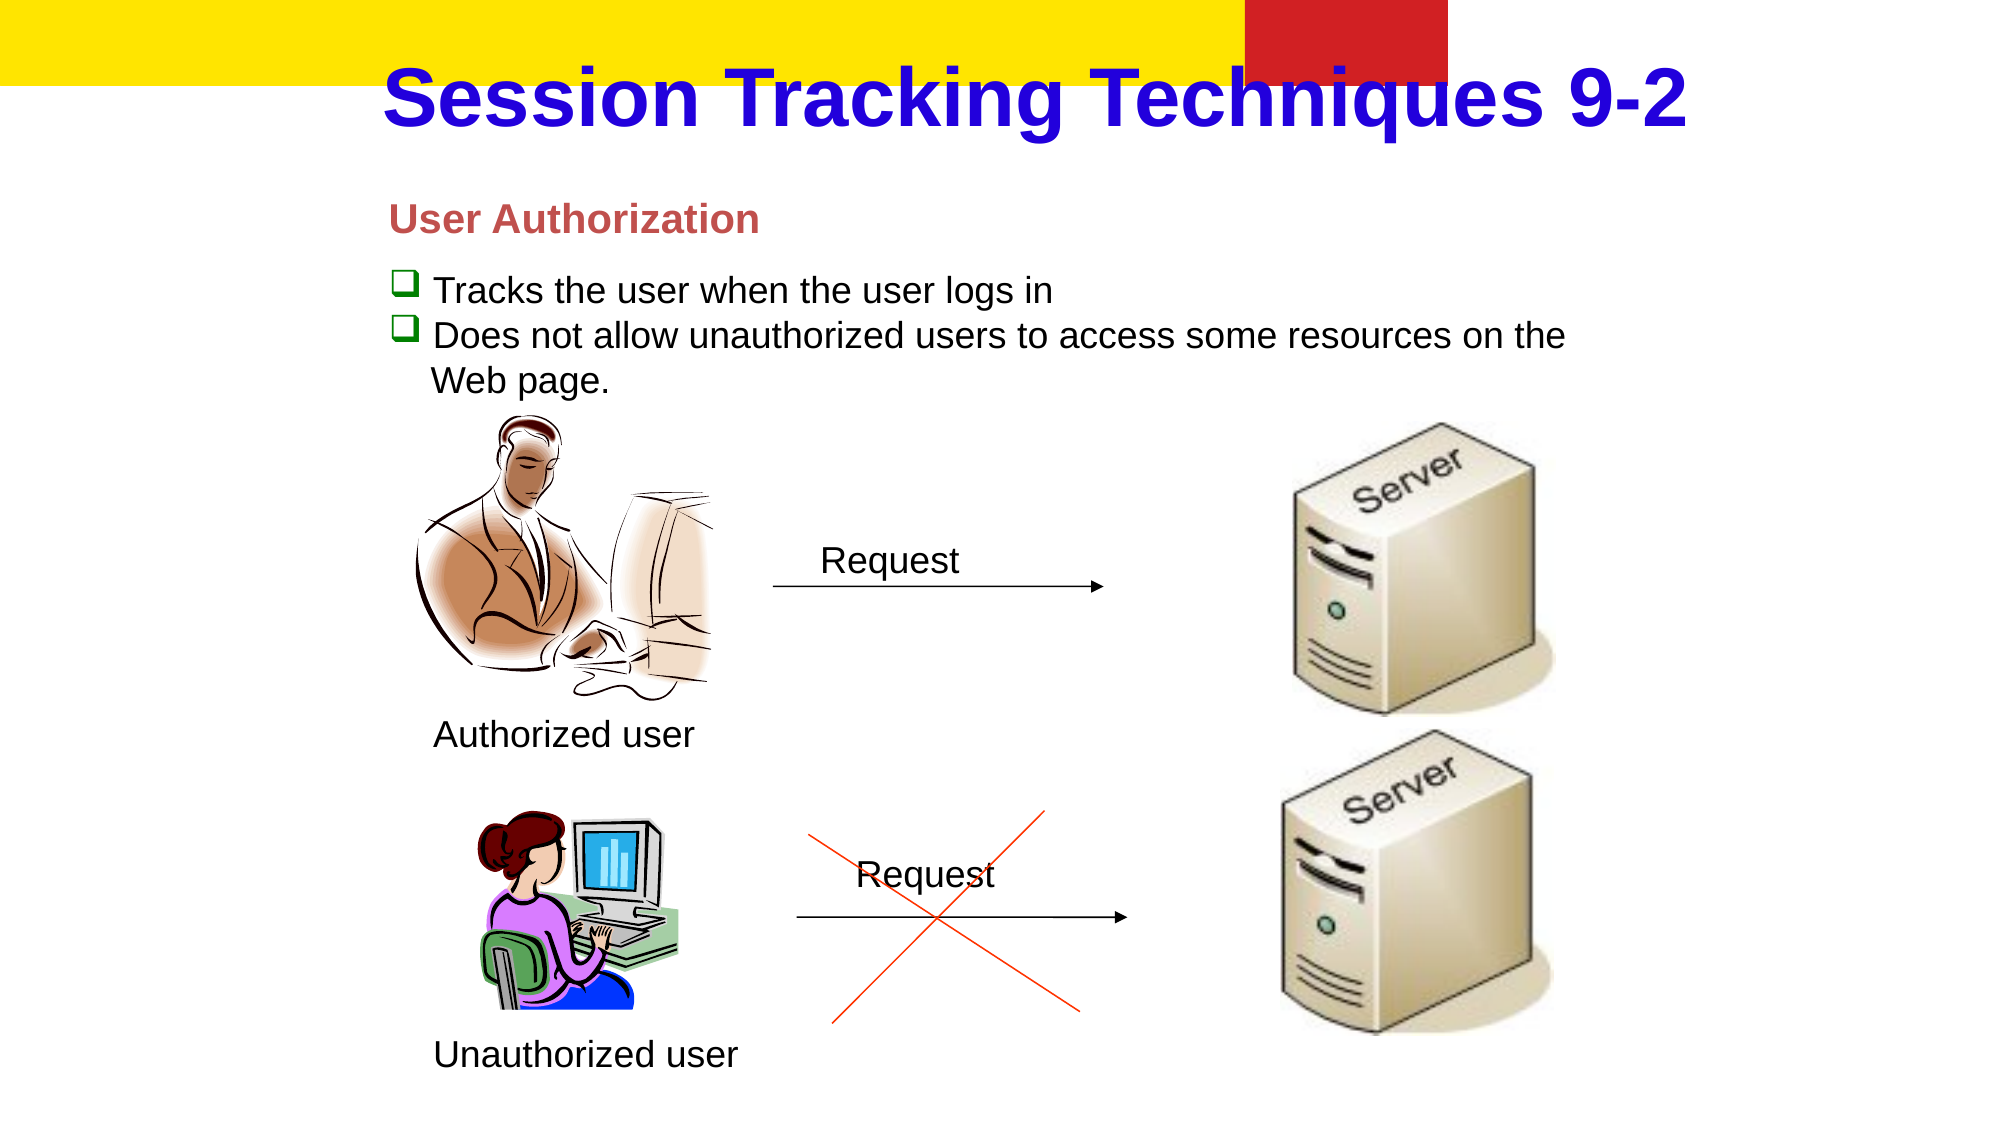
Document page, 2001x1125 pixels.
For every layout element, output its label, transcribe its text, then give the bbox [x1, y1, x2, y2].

picture [1280, 727, 1555, 1036]
title Session Tracking Techniques 9-2 [382, 42, 1733, 144]
text_box Request [805, 483, 975, 588]
text_box User Authorization [373, 184, 1260, 250]
picture [406, 412, 714, 705]
text_box Authorized user [418, 709, 717, 763]
text_box [975, 580, 1104, 593]
text_box Request [840, 797, 1010, 903]
text_box [939, 911, 1128, 924]
text_box Tracks the user when the user logs in Does not allow unauthorized users to access some resources on the Web page. [373, 258, 1654, 409]
picture [1292, 420, 1556, 717]
picture [477, 810, 679, 1012]
text_box Unauthorized user [418, 1023, 762, 1083]
